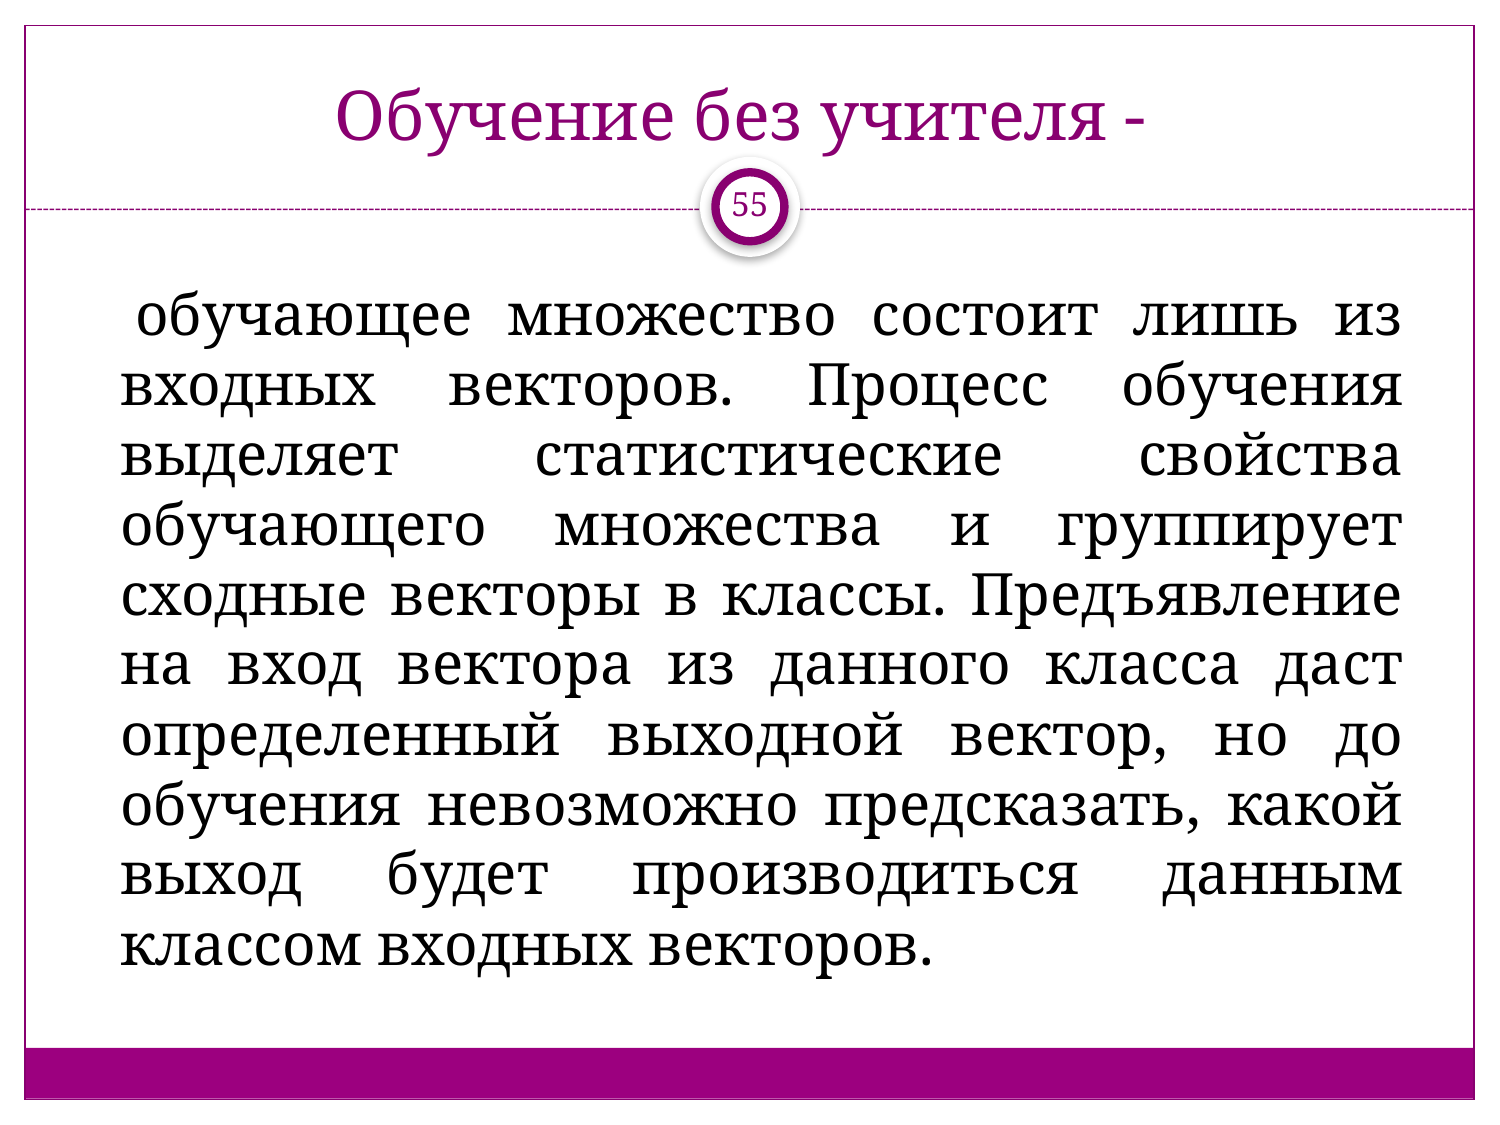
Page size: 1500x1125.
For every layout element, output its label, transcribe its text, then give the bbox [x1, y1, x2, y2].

title Обучение без учителя - [49, 37, 1450, 162]
slide_number 55 [712, 169, 788, 243]
text_box обучающее множество состоит лишь из входных векторов. Процесс обучения выделяет статистические свойства обучающего множества и группирует сходные векторы в классы. Предъявление на вход вектора из данного класса даст определенный выходной вектор, но до обучения невозможно предсказать, какой выход будет производиться данным классом входных векторов. [105, 269, 1418, 984]
